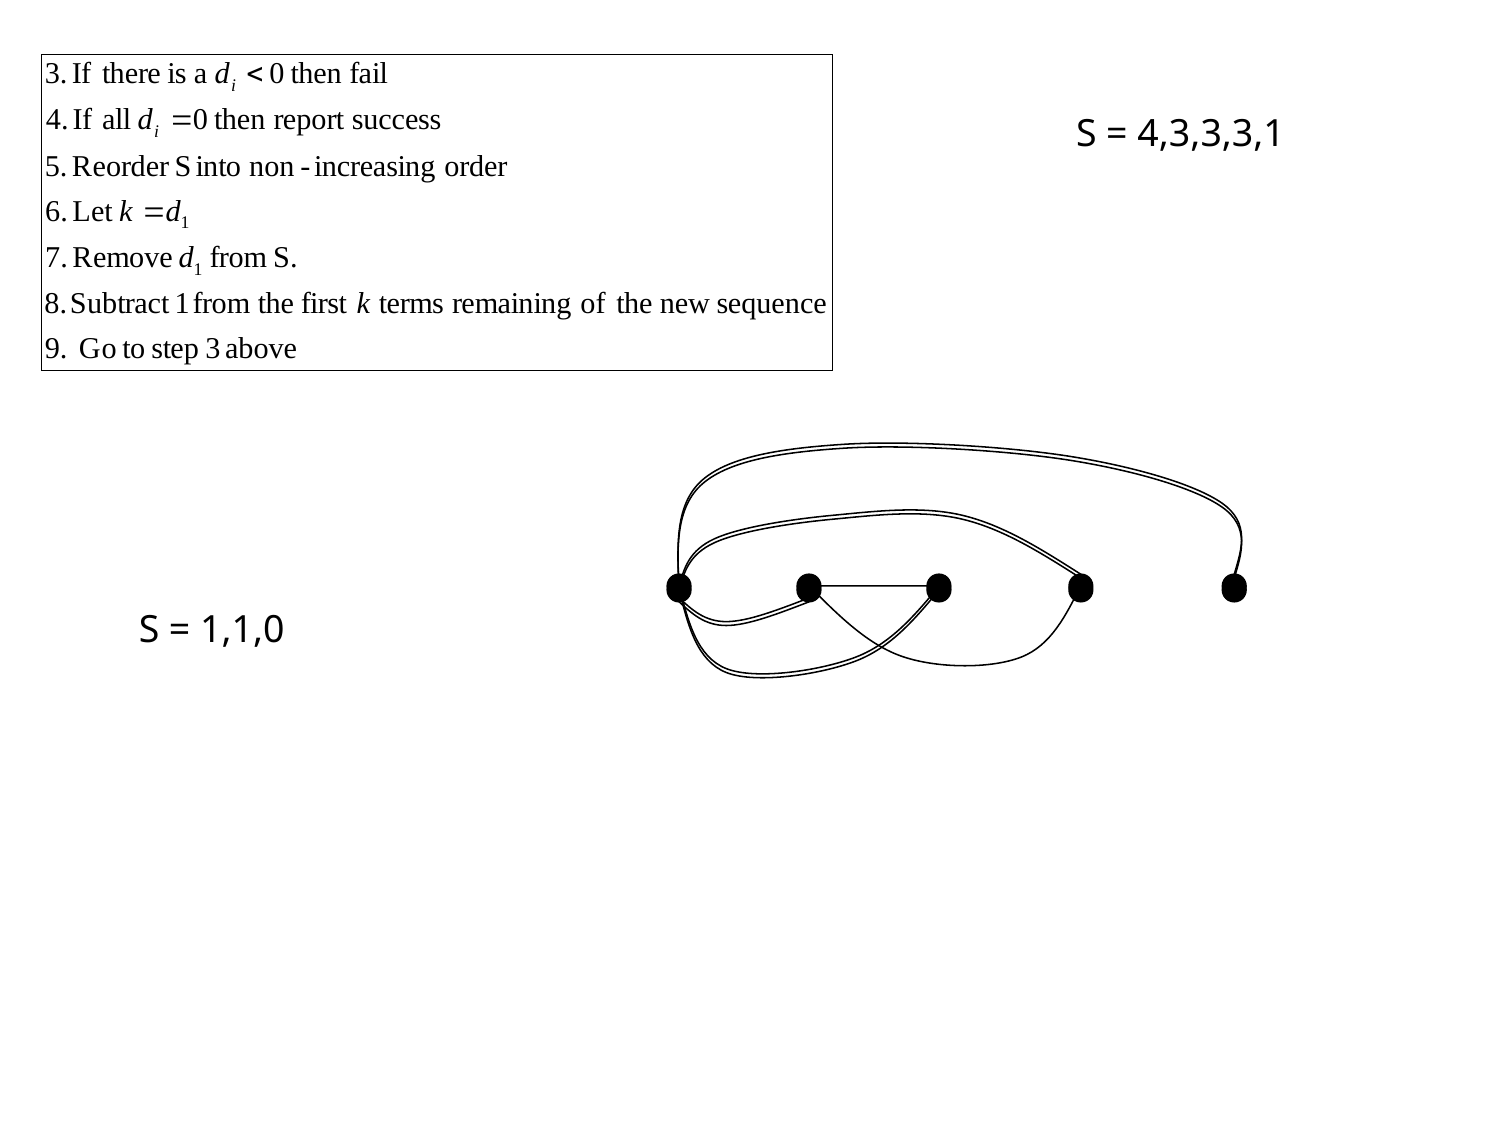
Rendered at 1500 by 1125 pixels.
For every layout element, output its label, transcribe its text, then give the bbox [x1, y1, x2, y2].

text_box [667, 444, 1250, 685]
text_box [667, 440, 1250, 444]
text_box S = 4,3,3,3,1 [1061, 101, 1300, 162]
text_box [41, 54, 833, 371]
text_box S = 1,1,0 [123, 597, 313, 658]
